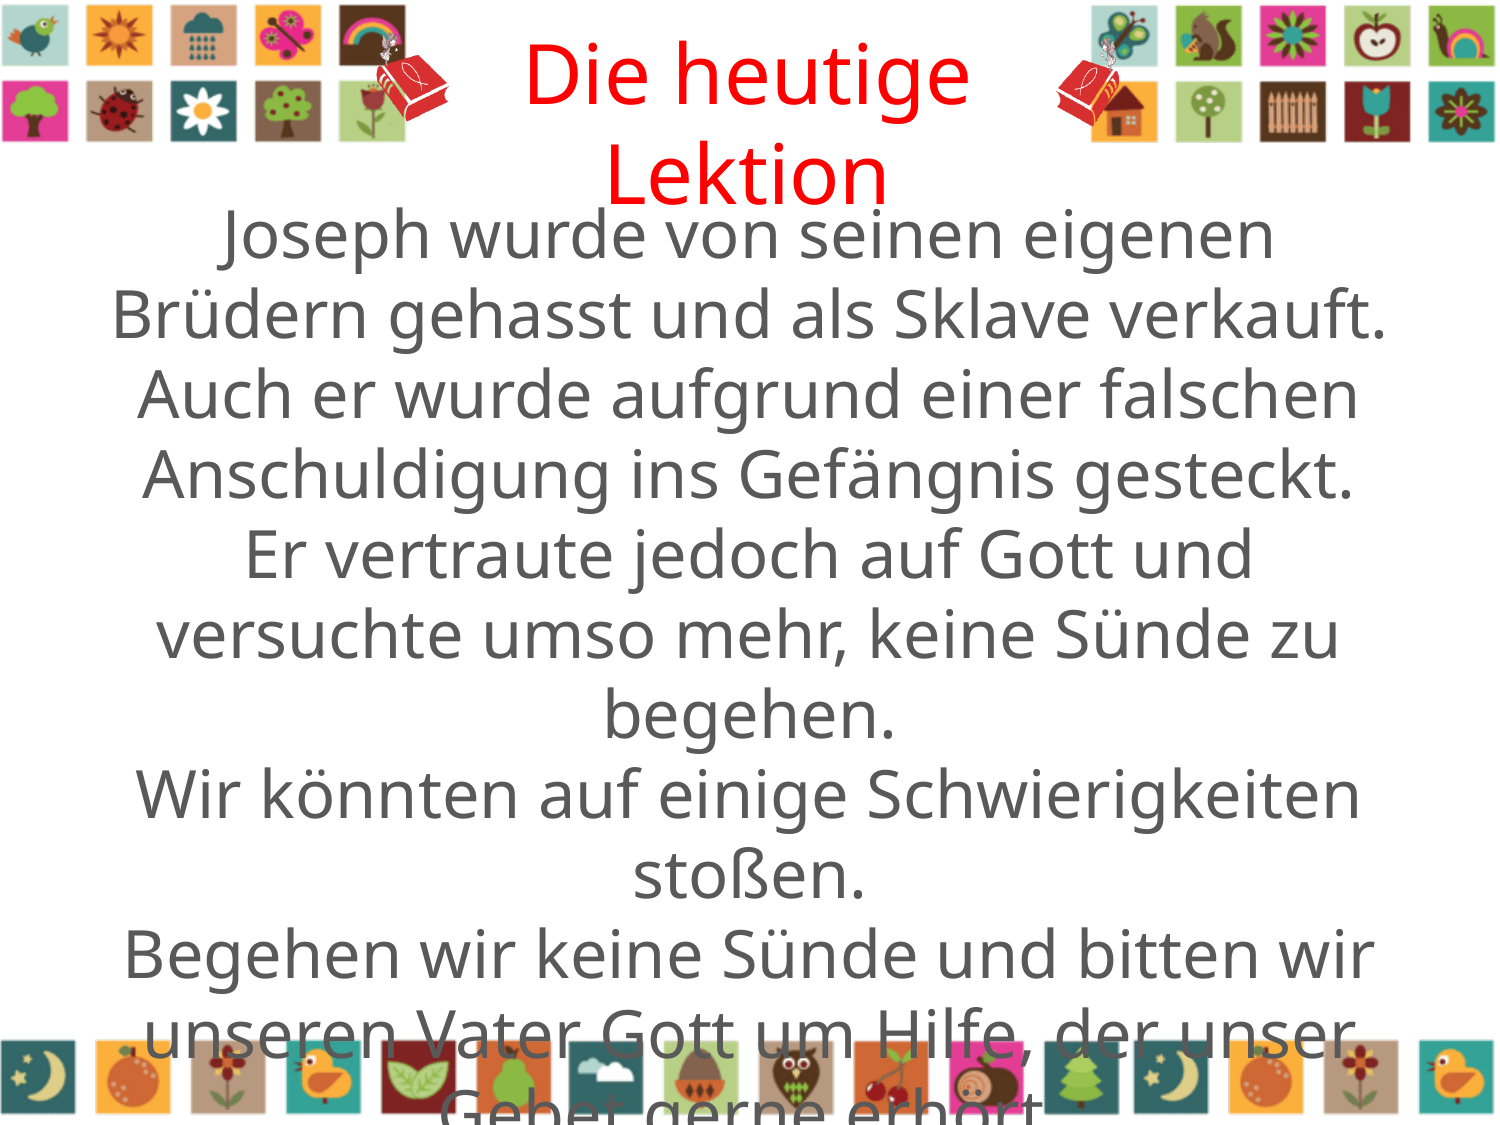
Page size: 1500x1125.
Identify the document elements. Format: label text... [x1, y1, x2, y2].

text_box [0, 1028, 1500, 1118]
picture [1034, 3, 1500, 150]
text_box Die heutige Lektion [414, 13, 1080, 184]
picture [0, 3, 474, 150]
text_box Joseph wurde von seinen eigenen Brüdern gehasst und als Sklave verkauft. Auch er wurde aufgrund einer falschen Anschuldigung ins Gefängnis gesteckt. Er vertraute jedoch auf Gott und versuchte umso mehr, keine Sünde zu begehen. Wir könnten auf einige Schwierigkeiten stoßen. Begehen wir keine Sünde und bitten wir unseren Vater Gott um Hilfe, der unser Gebet gerne erhört. [76, 184, 1424, 1027]
